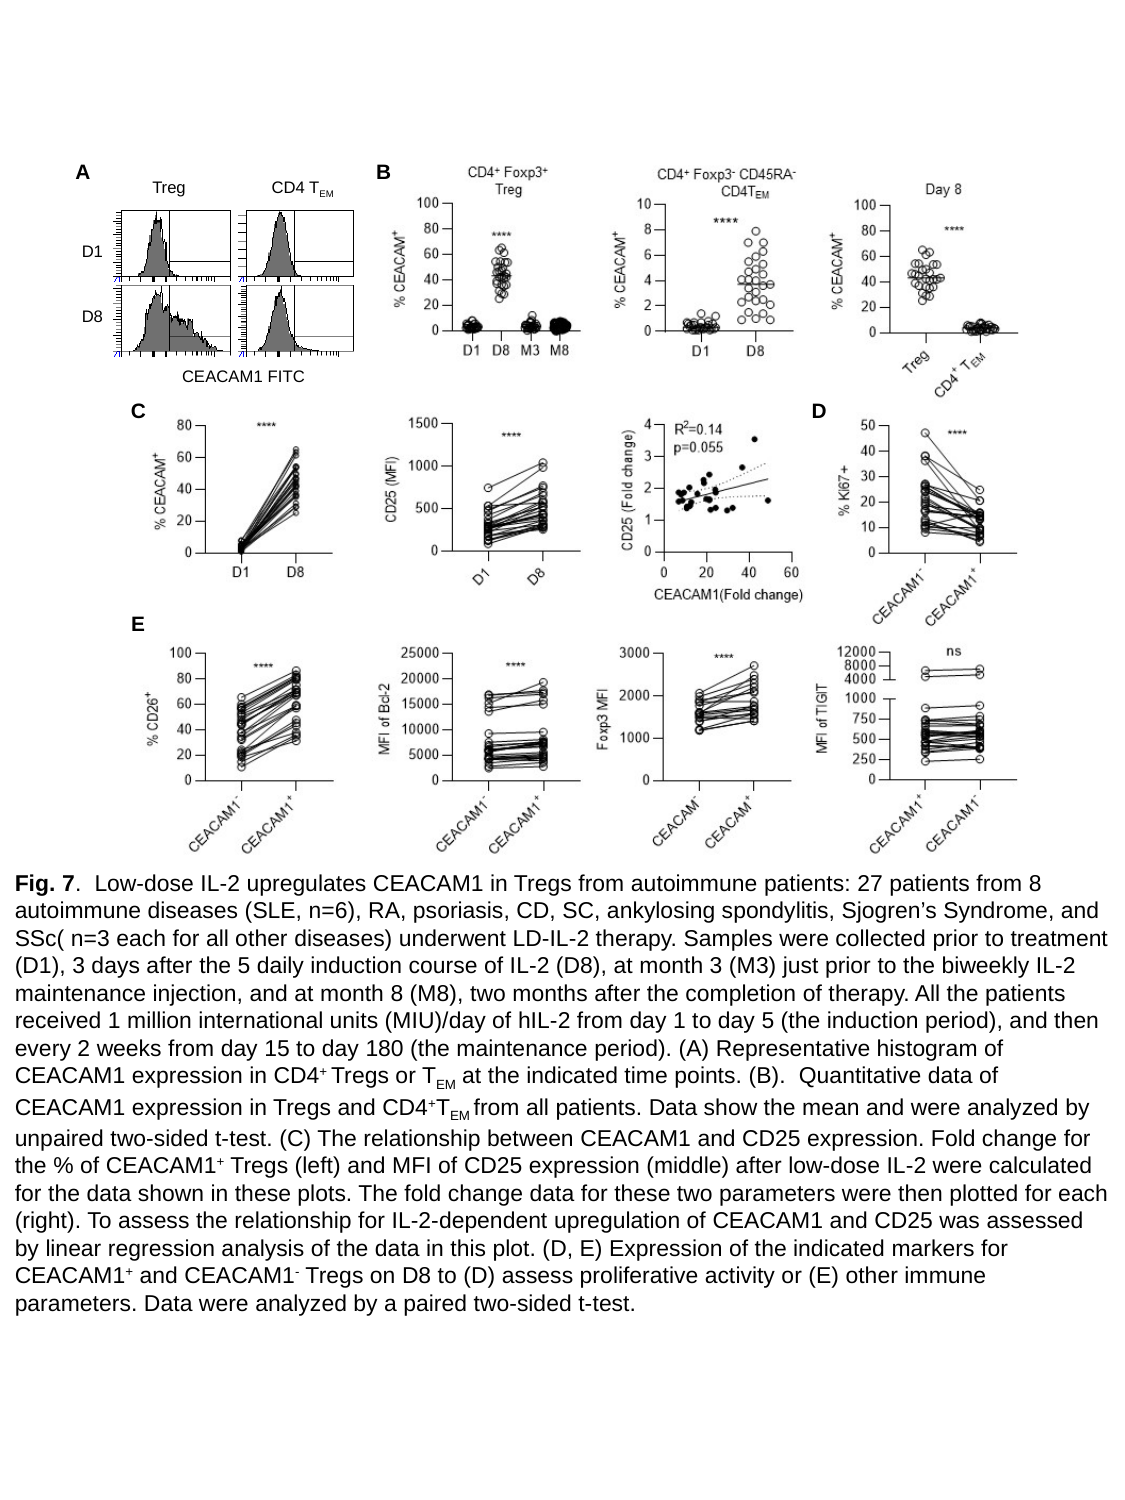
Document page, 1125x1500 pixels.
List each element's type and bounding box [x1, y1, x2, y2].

text_box [0, 151, 1125, 1349]
